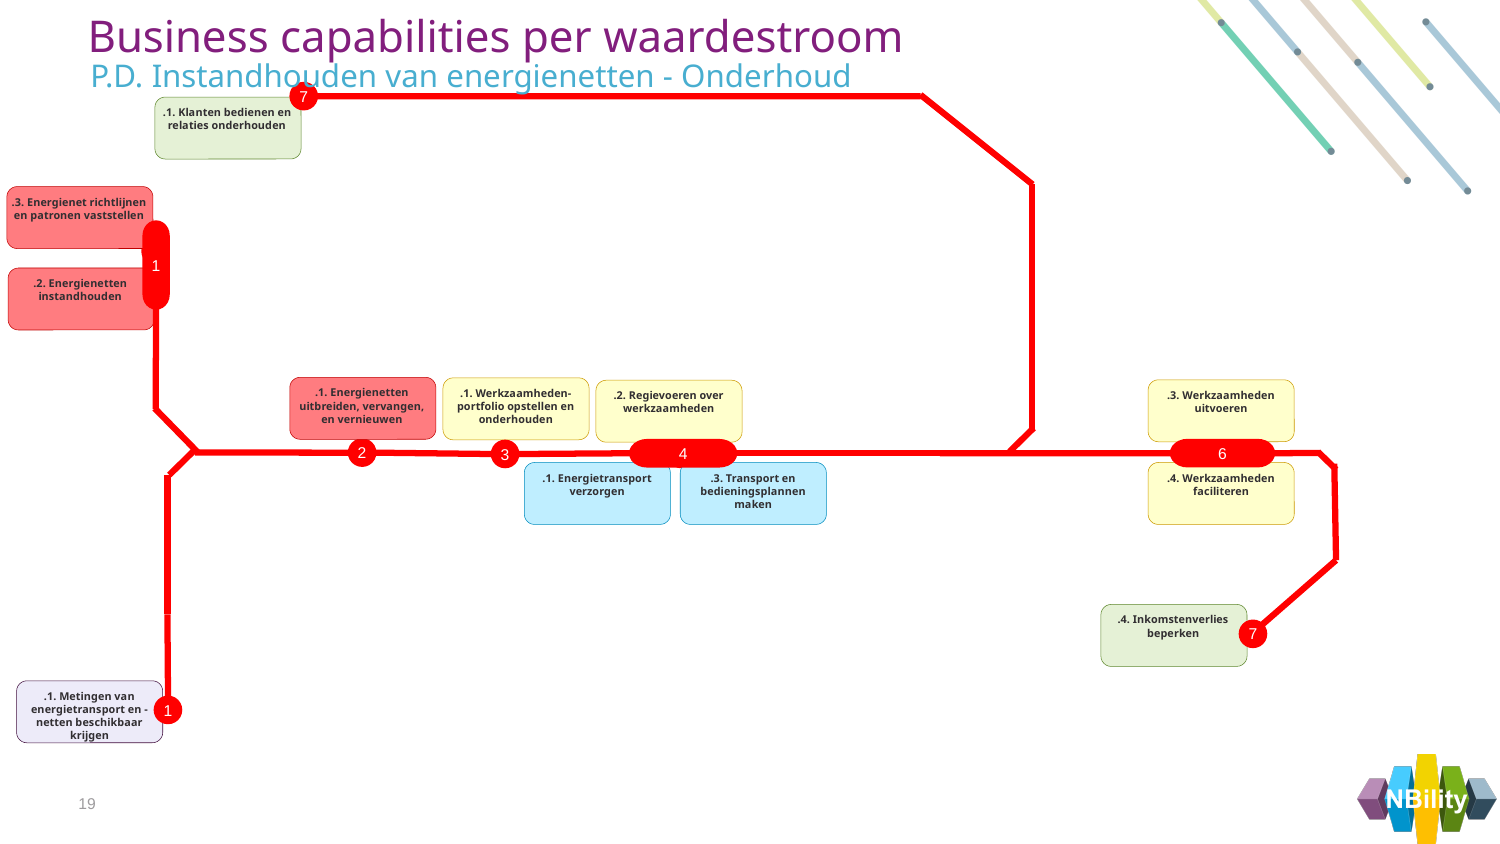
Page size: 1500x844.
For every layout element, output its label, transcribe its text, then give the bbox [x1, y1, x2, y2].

text_box .3. Energienet richtlijnen en patronen vaststellen [6, 186, 153, 249]
text_box .2. Regievoeren over werkzaamheden [595, 380, 743, 443]
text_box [154, 408, 198, 453]
text_box P.D. Instandhouden van energienetten - Onderhoud [90, 49, 1223, 83]
text_box .3. Werkzaamheden uitvoeren [1148, 379, 1295, 442]
text_box 7 [1238, 619, 1268, 649]
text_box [1009, 428, 1034, 452]
text_box 3 [491, 439, 519, 469]
text_box .1. Metingen van energietransport en -netten beschikbaar krijgen [16, 680, 163, 743]
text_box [1318, 451, 1336, 470]
text_box 6 [1169, 438, 1275, 468]
text_box .1. Energietransport verzorgen [524, 462, 671, 525]
text_box .1. Energienetten uitbreiden, vervangen, en vernieuwen [289, 377, 436, 440]
text_box 2 [348, 440, 377, 467]
text_box 7 [289, 83, 318, 111]
text_box .4. Inkomstenverlies beperken [1100, 604, 1248, 667]
picture [1357, 754, 1499, 844]
text_box 4 [629, 438, 737, 468]
text_box 1 [142, 220, 170, 310]
text_box .1. Werkzaamheden-portfolio opstellen en onderhouden [442, 377, 590, 440]
text_box 1 [153, 696, 183, 725]
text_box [920, 94, 1033, 185]
text_box .4. Werkzaamheden faciliteren [1148, 462, 1295, 525]
slide_number 19 [78, 793, 416, 839]
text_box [1262, 560, 1337, 625]
text_box .1. Klanten bedienen en relaties onderhouden [154, 97, 302, 160]
text_box .3. Transport en bedieningsplannen maken [680, 462, 827, 525]
text_box .2. Energienetten instandhouden [8, 267, 152, 331]
text_box Business capabilities per waardestroom [87, 2, 1181, 62]
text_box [169, 453, 194, 476]
text_box P.C. [0, 0, 1500, 844]
